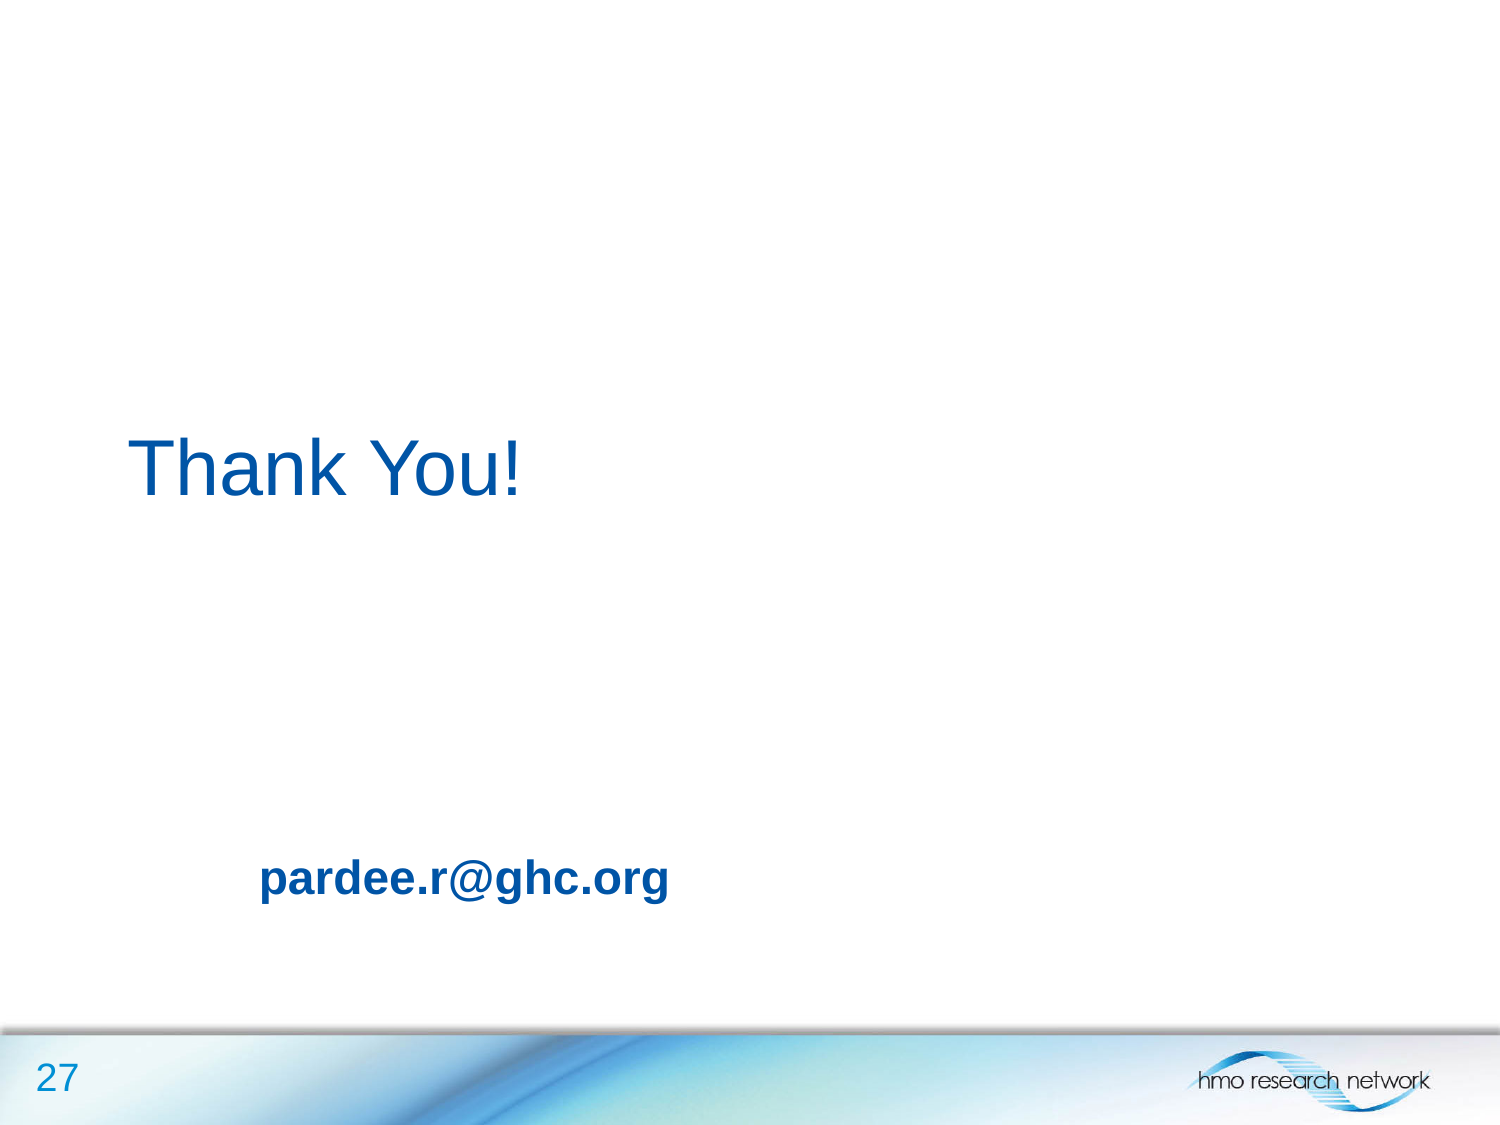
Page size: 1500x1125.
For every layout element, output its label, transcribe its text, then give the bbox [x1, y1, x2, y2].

subtitle pardee.r@ghc.org [231, 839, 698, 937]
picture [0, 1015, 1500, 1125]
title Thank You! [112, 349, 1388, 591]
